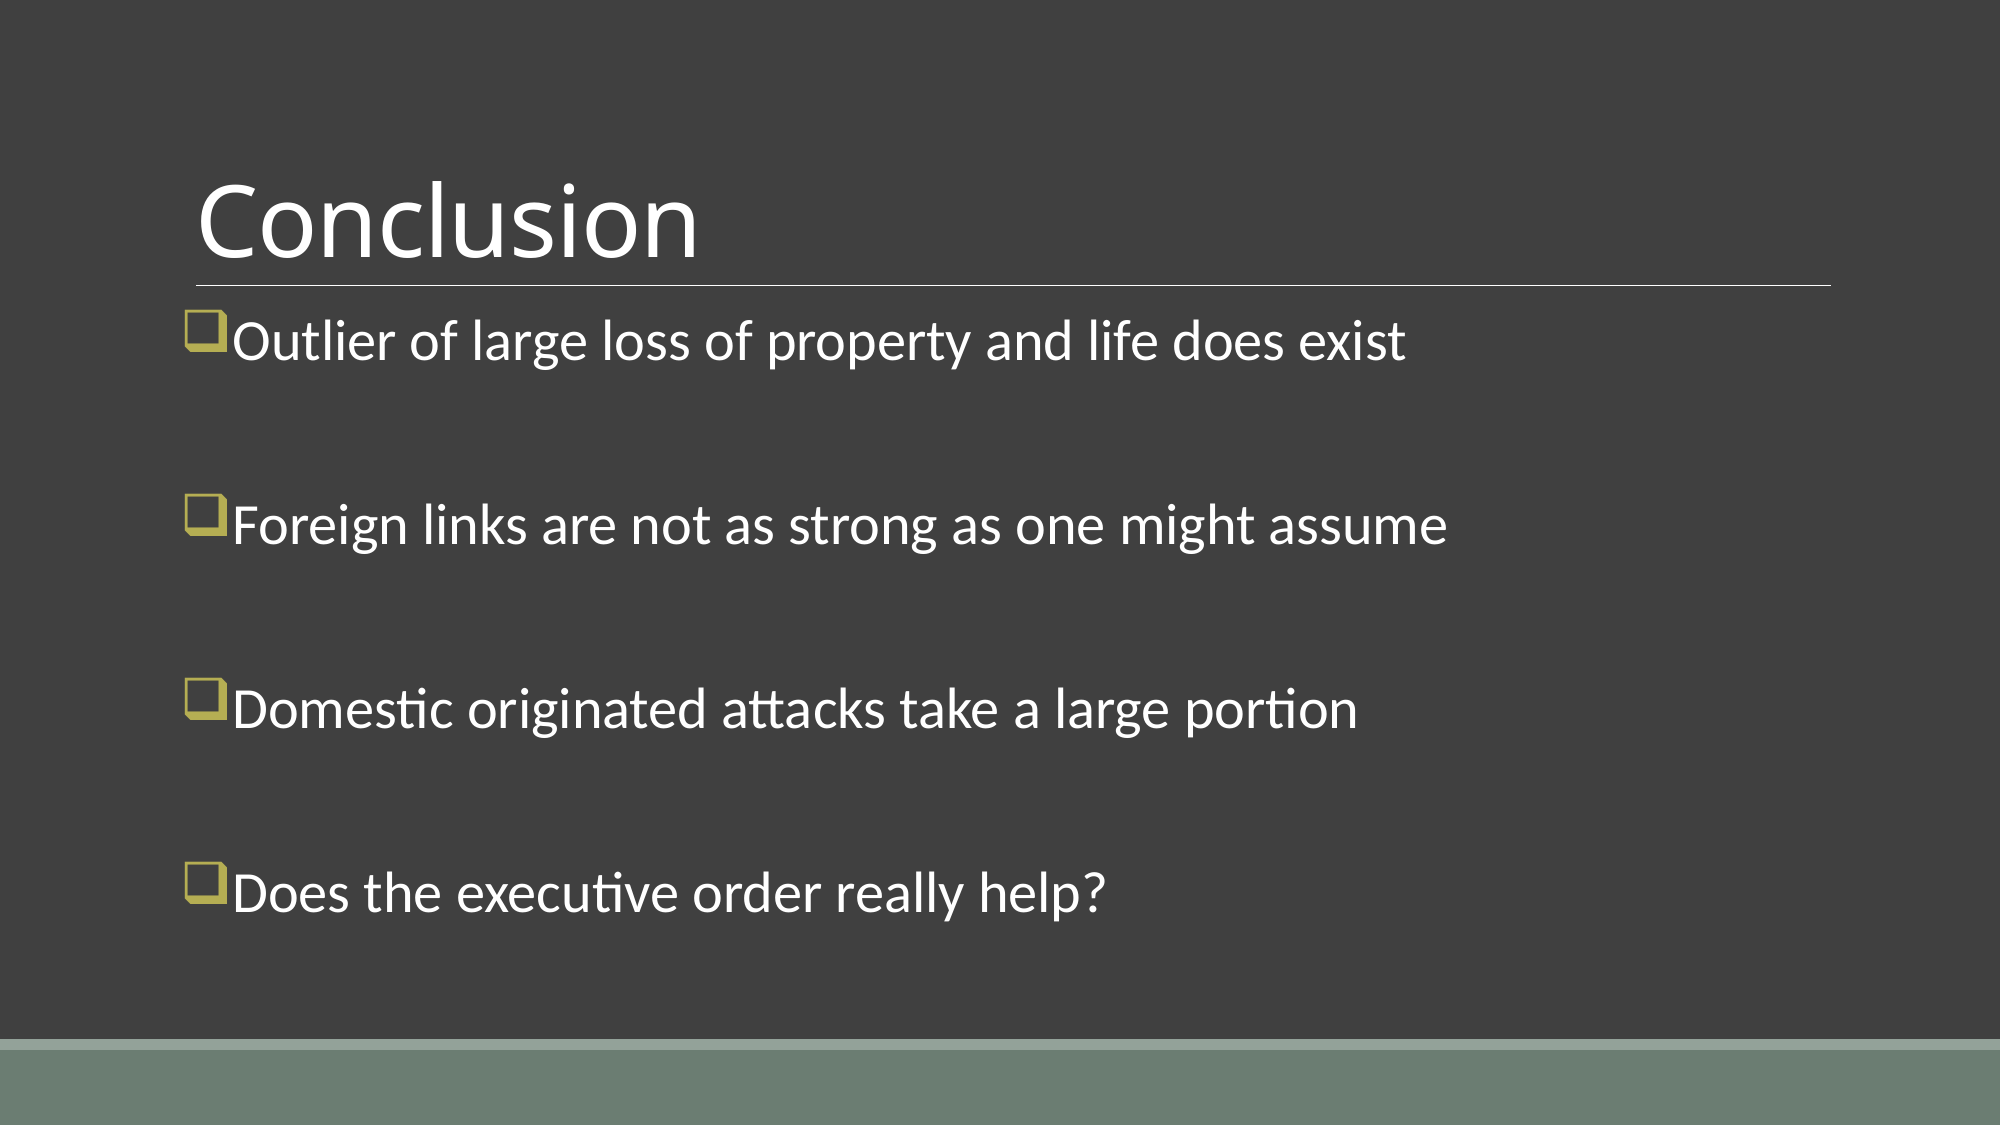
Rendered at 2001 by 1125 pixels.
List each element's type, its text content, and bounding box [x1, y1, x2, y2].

list Outlier of large loss of property and life does exist Foreign links are not as strong as one might assume Domestic originated attacks take a large portion Does the executive order really help? [180, 302, 1830, 963]
title Conclusion [180, 47, 1830, 285]
